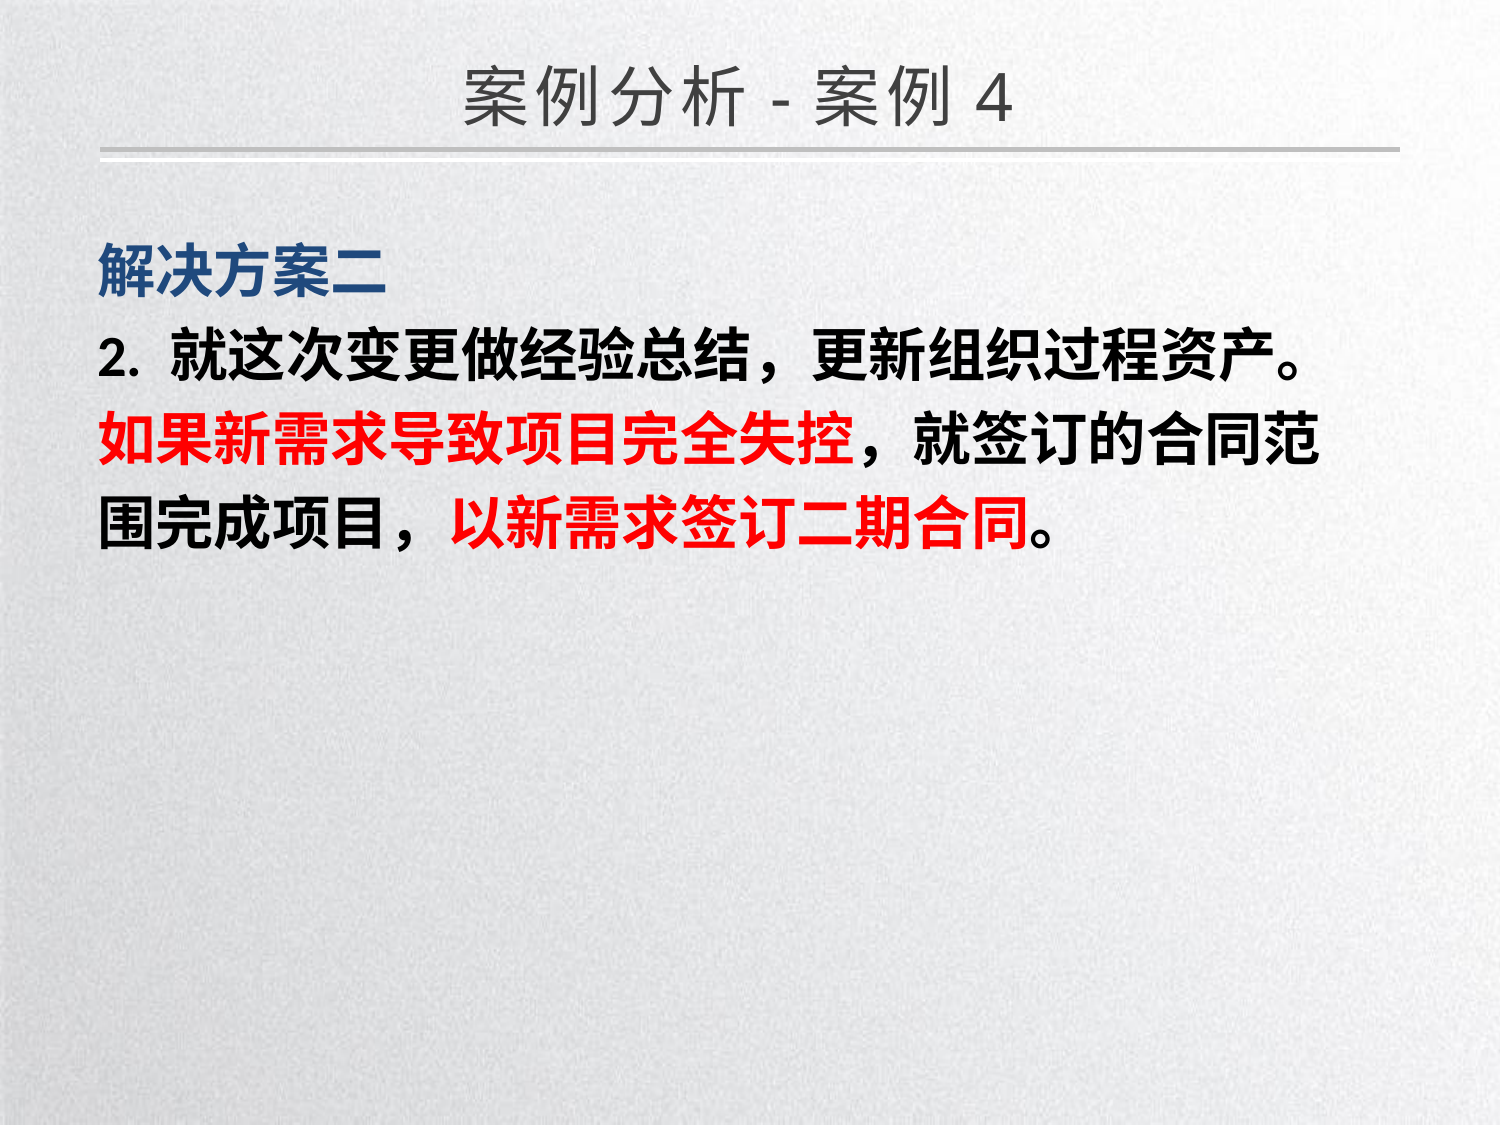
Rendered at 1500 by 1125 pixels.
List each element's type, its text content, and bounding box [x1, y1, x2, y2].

picture [0, 0, 1500, 1125]
text_box 解决方案二 2. 就这次变更做经验总结，更新组织过程资产。 如果新需求导致项目完全失控，就签订的合同范围完成项目，以新需求签订二期合同。 [82, 212, 1394, 564]
text_box 案例分析-案例4 [447, 47, 1029, 143]
